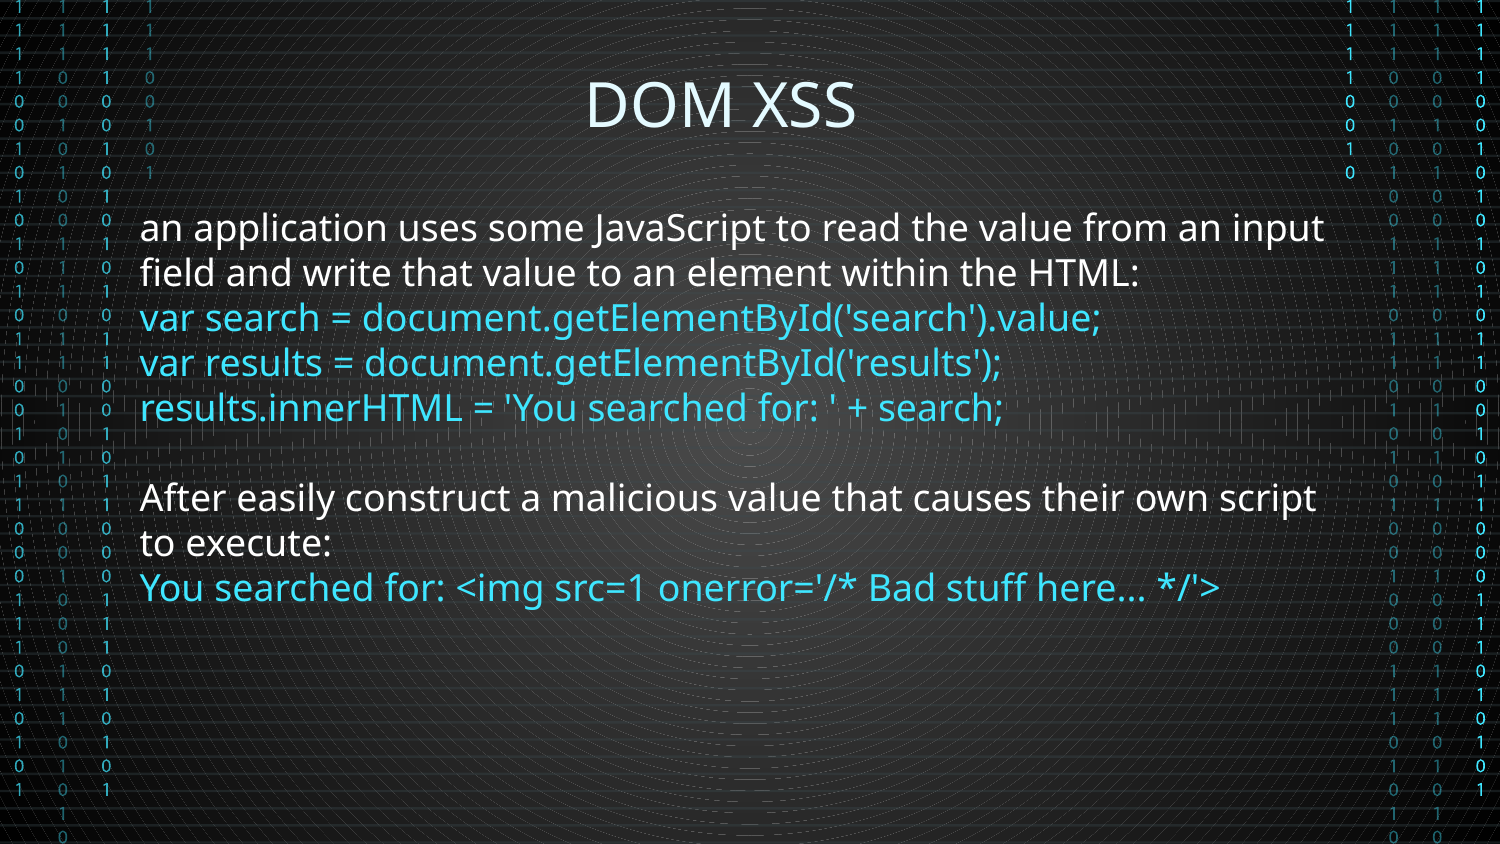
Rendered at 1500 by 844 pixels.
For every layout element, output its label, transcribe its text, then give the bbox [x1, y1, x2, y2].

subtitle DOM XSS [232, 37, 1210, 156]
subtitle an application uses some JavaScript to read the value from an input field and write that value to an element within the HTML: var search = document.getElementById('search').value; var results = document.getElementById('results'); results.innerHTML = 'You searched for: ' + search; After easily construct a malicious value that causes their own script to execute: You searched for: <img src=1 onerror='/* Bad stuff here... */'> [124, 188, 1376, 784]
